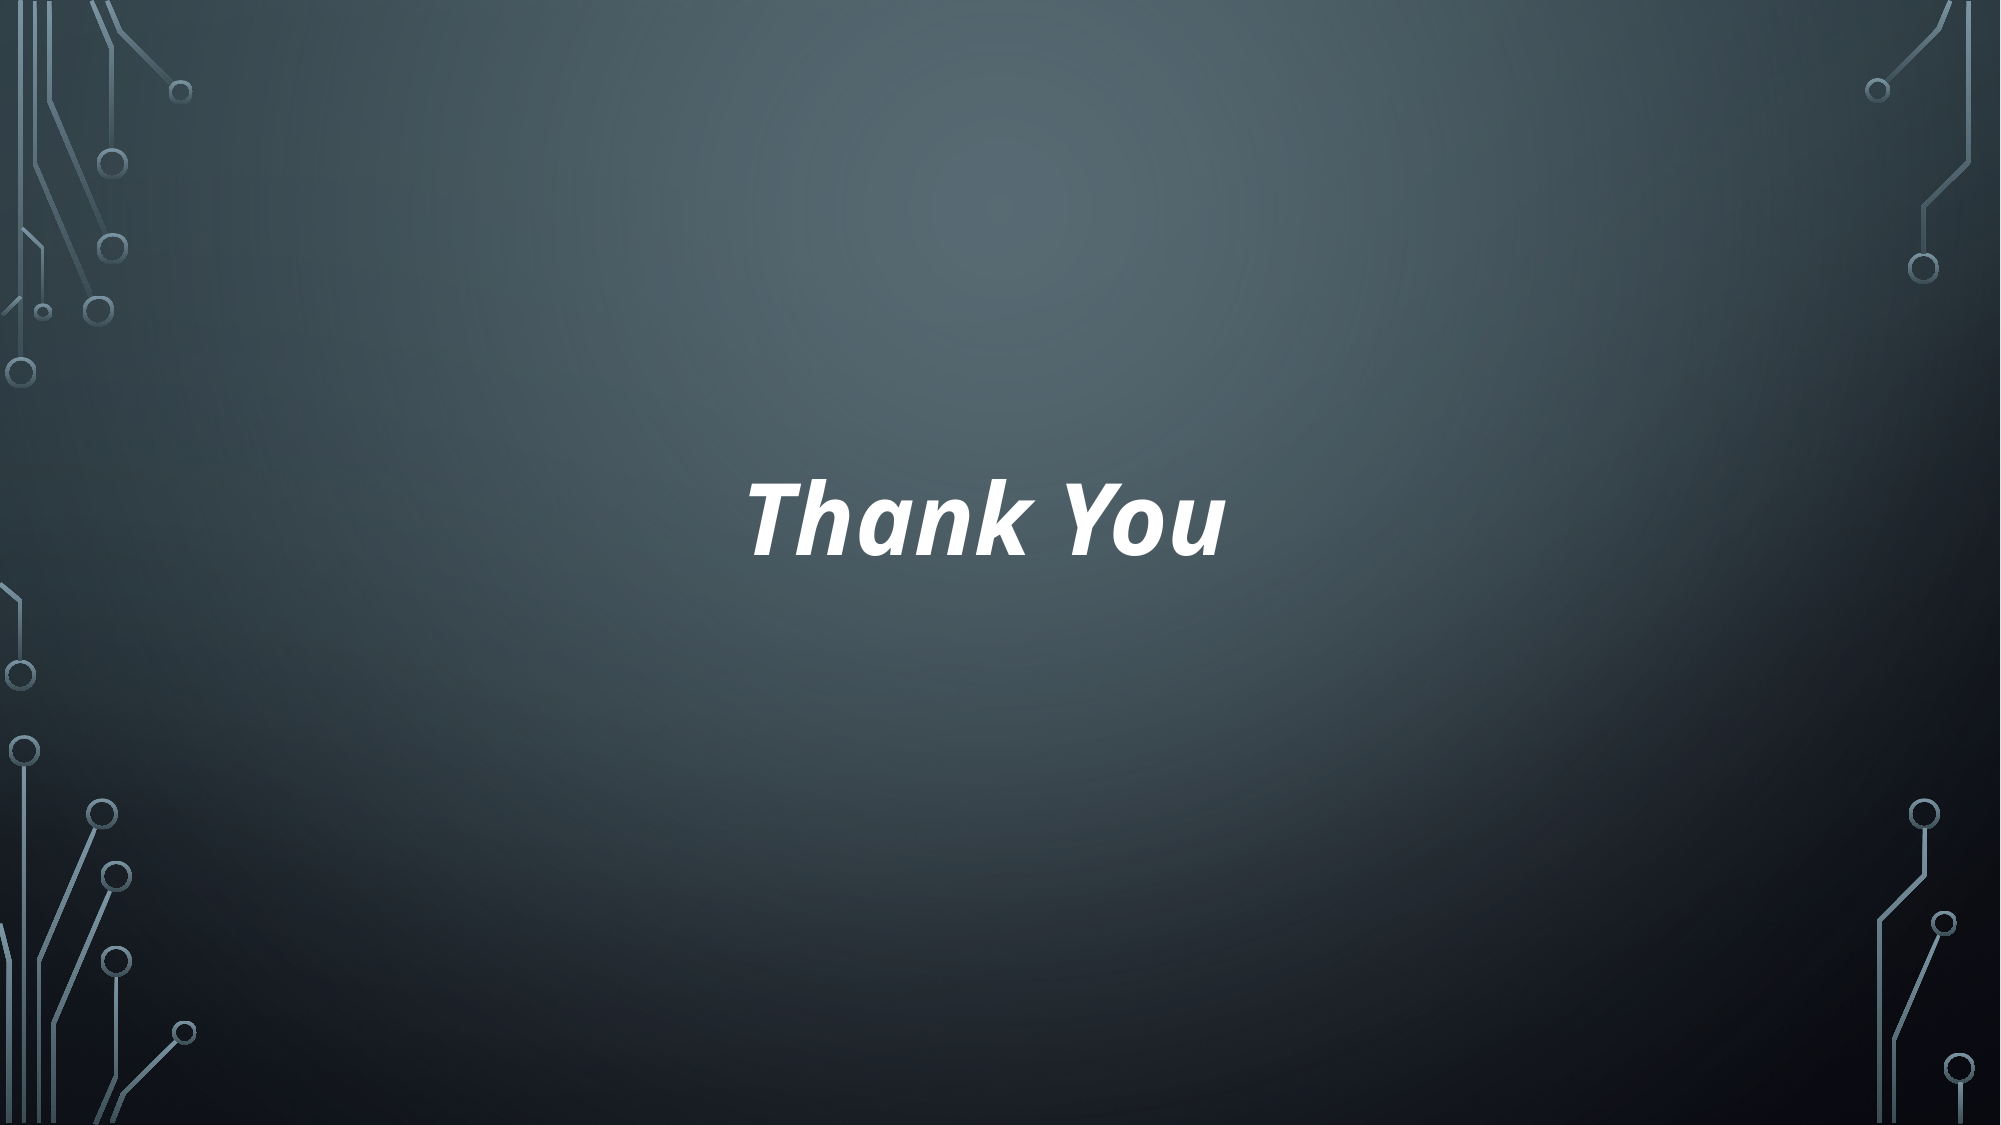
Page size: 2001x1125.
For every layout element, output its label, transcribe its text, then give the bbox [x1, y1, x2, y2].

text_box Thank You [726, 448, 1273, 583]
